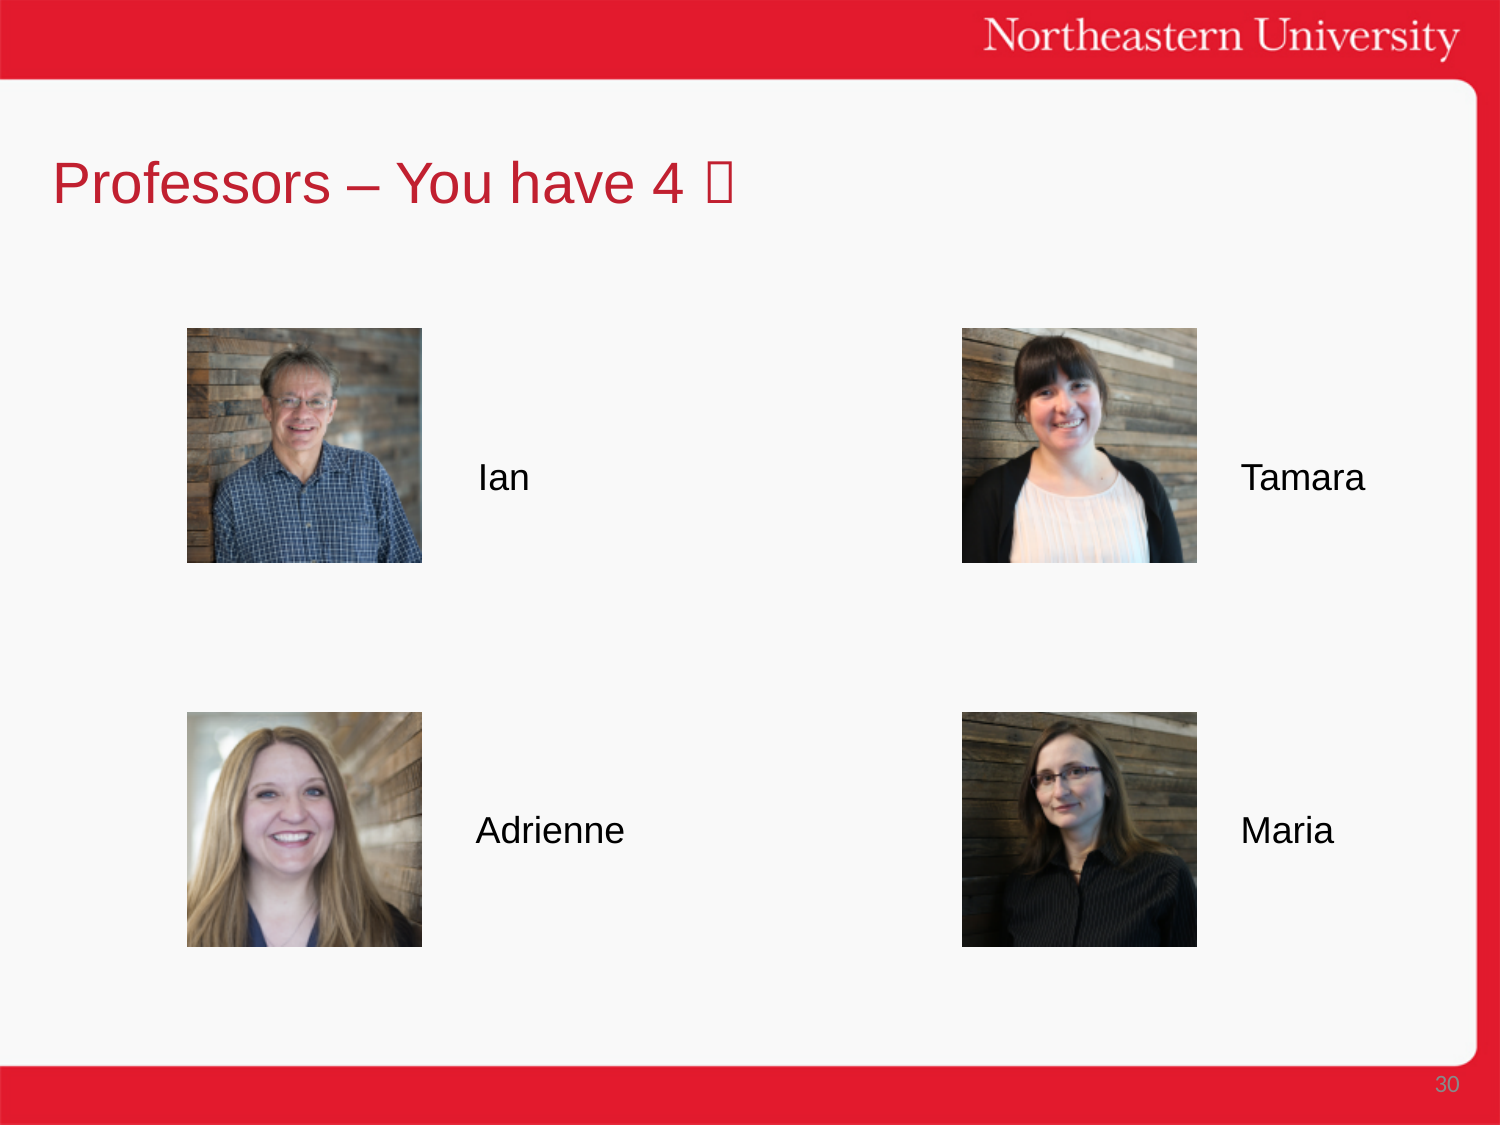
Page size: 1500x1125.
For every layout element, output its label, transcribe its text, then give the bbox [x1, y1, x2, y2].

text_box Ian [463, 445, 556, 505]
picture [0, 0, 1500, 1125]
text_box Tamara [1225, 445, 1381, 505]
title Professors – You have 4  [37, 137, 1425, 263]
text_box Maria [1225, 798, 1349, 859]
slide_number 30 [1125, 1052, 1475, 1113]
text_box Adrienne [460, 798, 641, 859]
